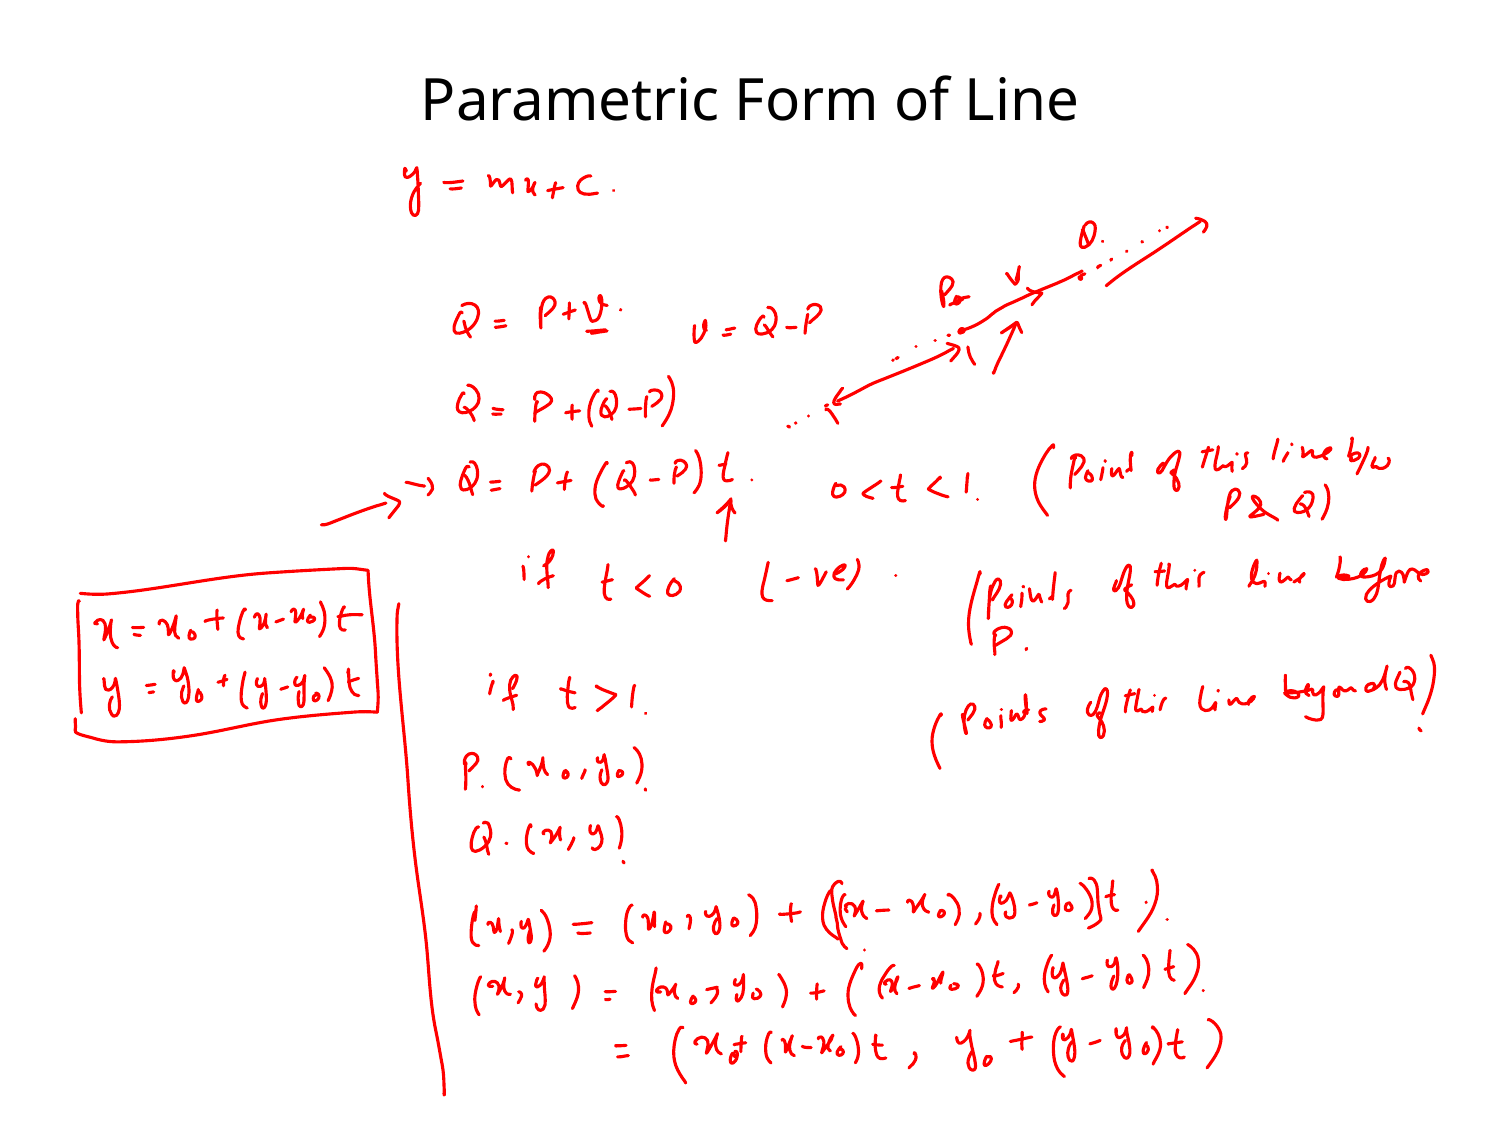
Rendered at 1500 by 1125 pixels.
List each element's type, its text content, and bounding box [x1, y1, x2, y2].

title Parametric Form of Line [75, 45, 1425, 150]
